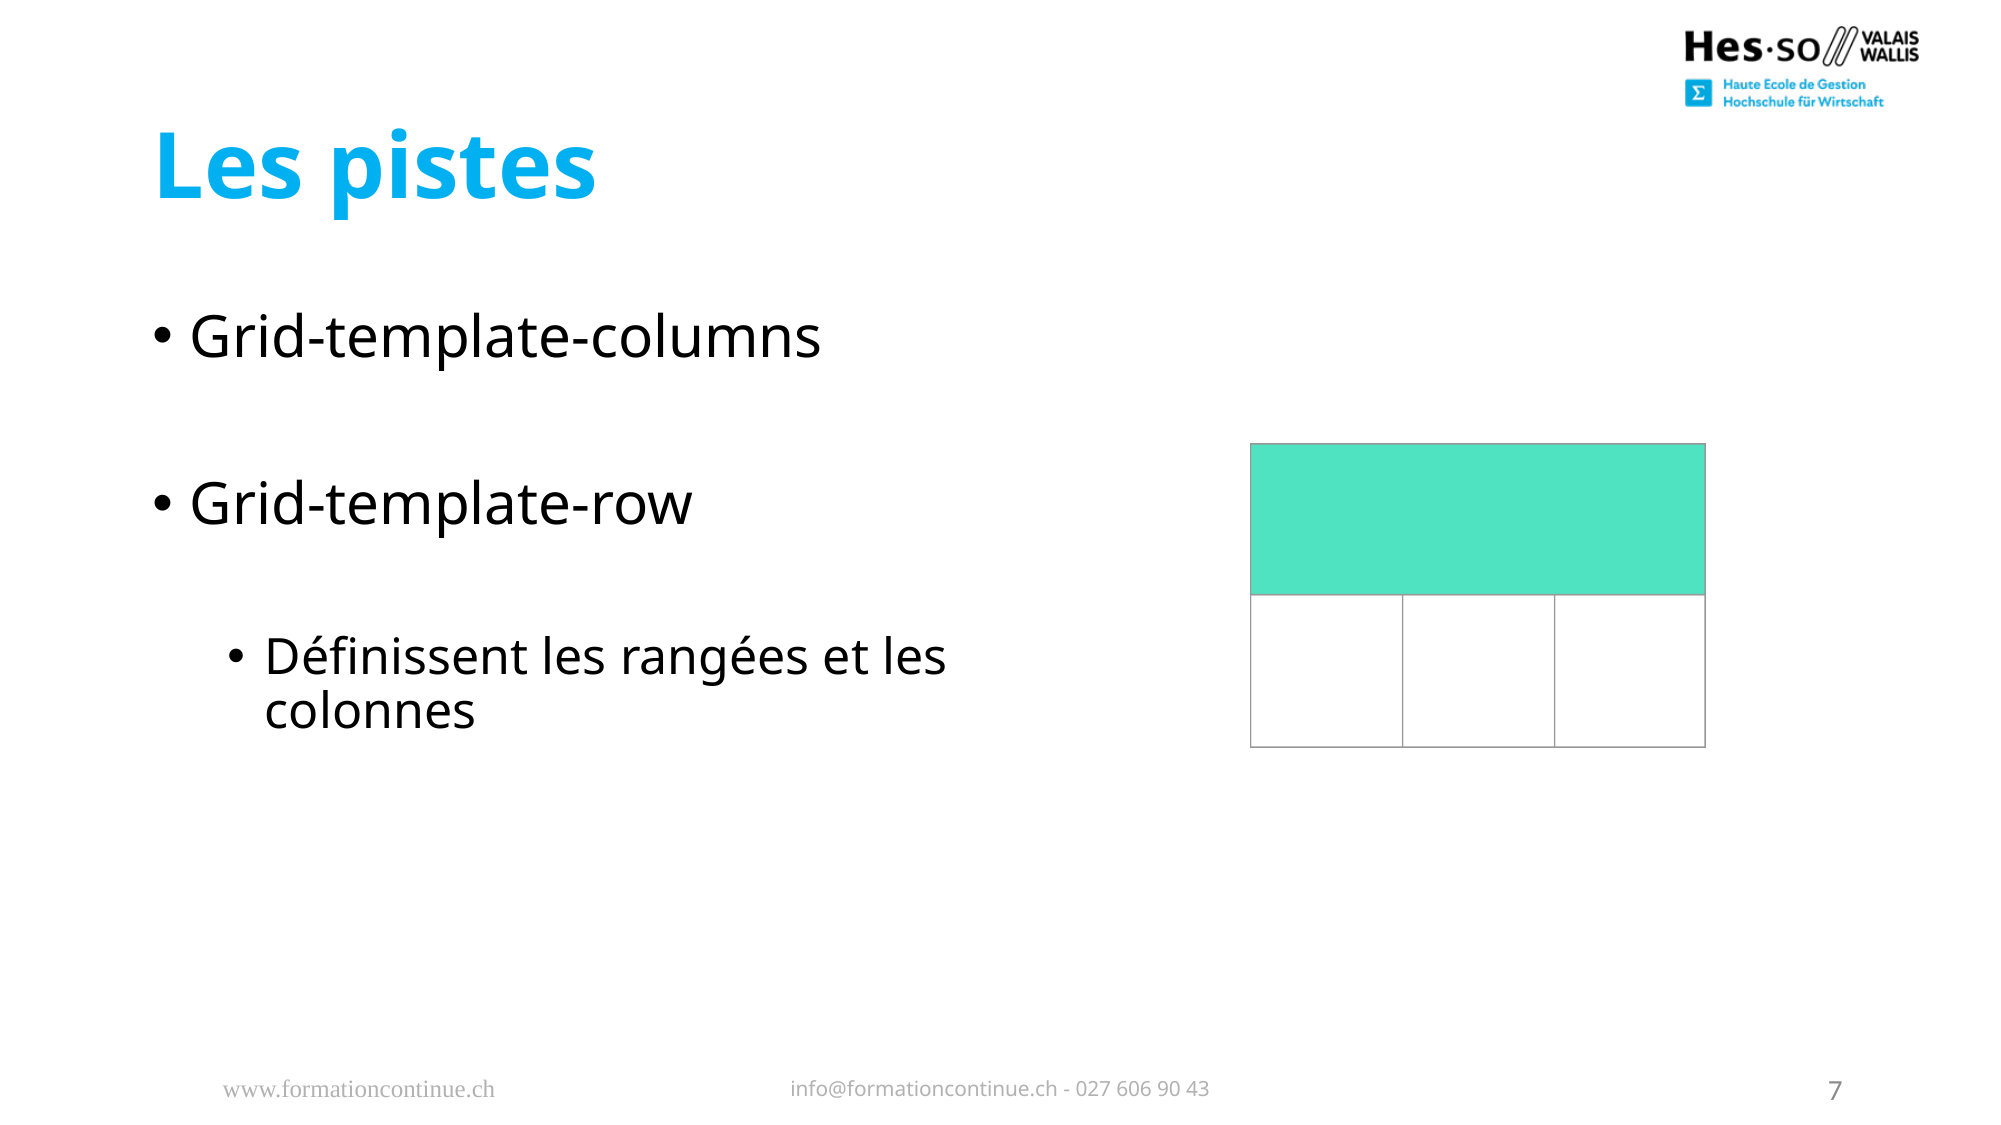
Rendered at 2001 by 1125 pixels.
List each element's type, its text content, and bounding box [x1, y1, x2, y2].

picture [1236, 432, 1717, 759]
title Les pistes [137, 59, 1863, 278]
slide_number www.formationcontinue.ch [207, 1057, 658, 1118]
slide_number 7 [1441, 1059, 1858, 1118]
picture [1685, 26, 1919, 107]
footer info@formationcontinue.ch - 027 606 90 43 [683, 1057, 1317, 1118]
list Grid-template-columns Grid-template-row Définissent les rangées et les colonnes [137, 299, 1083, 1014]
